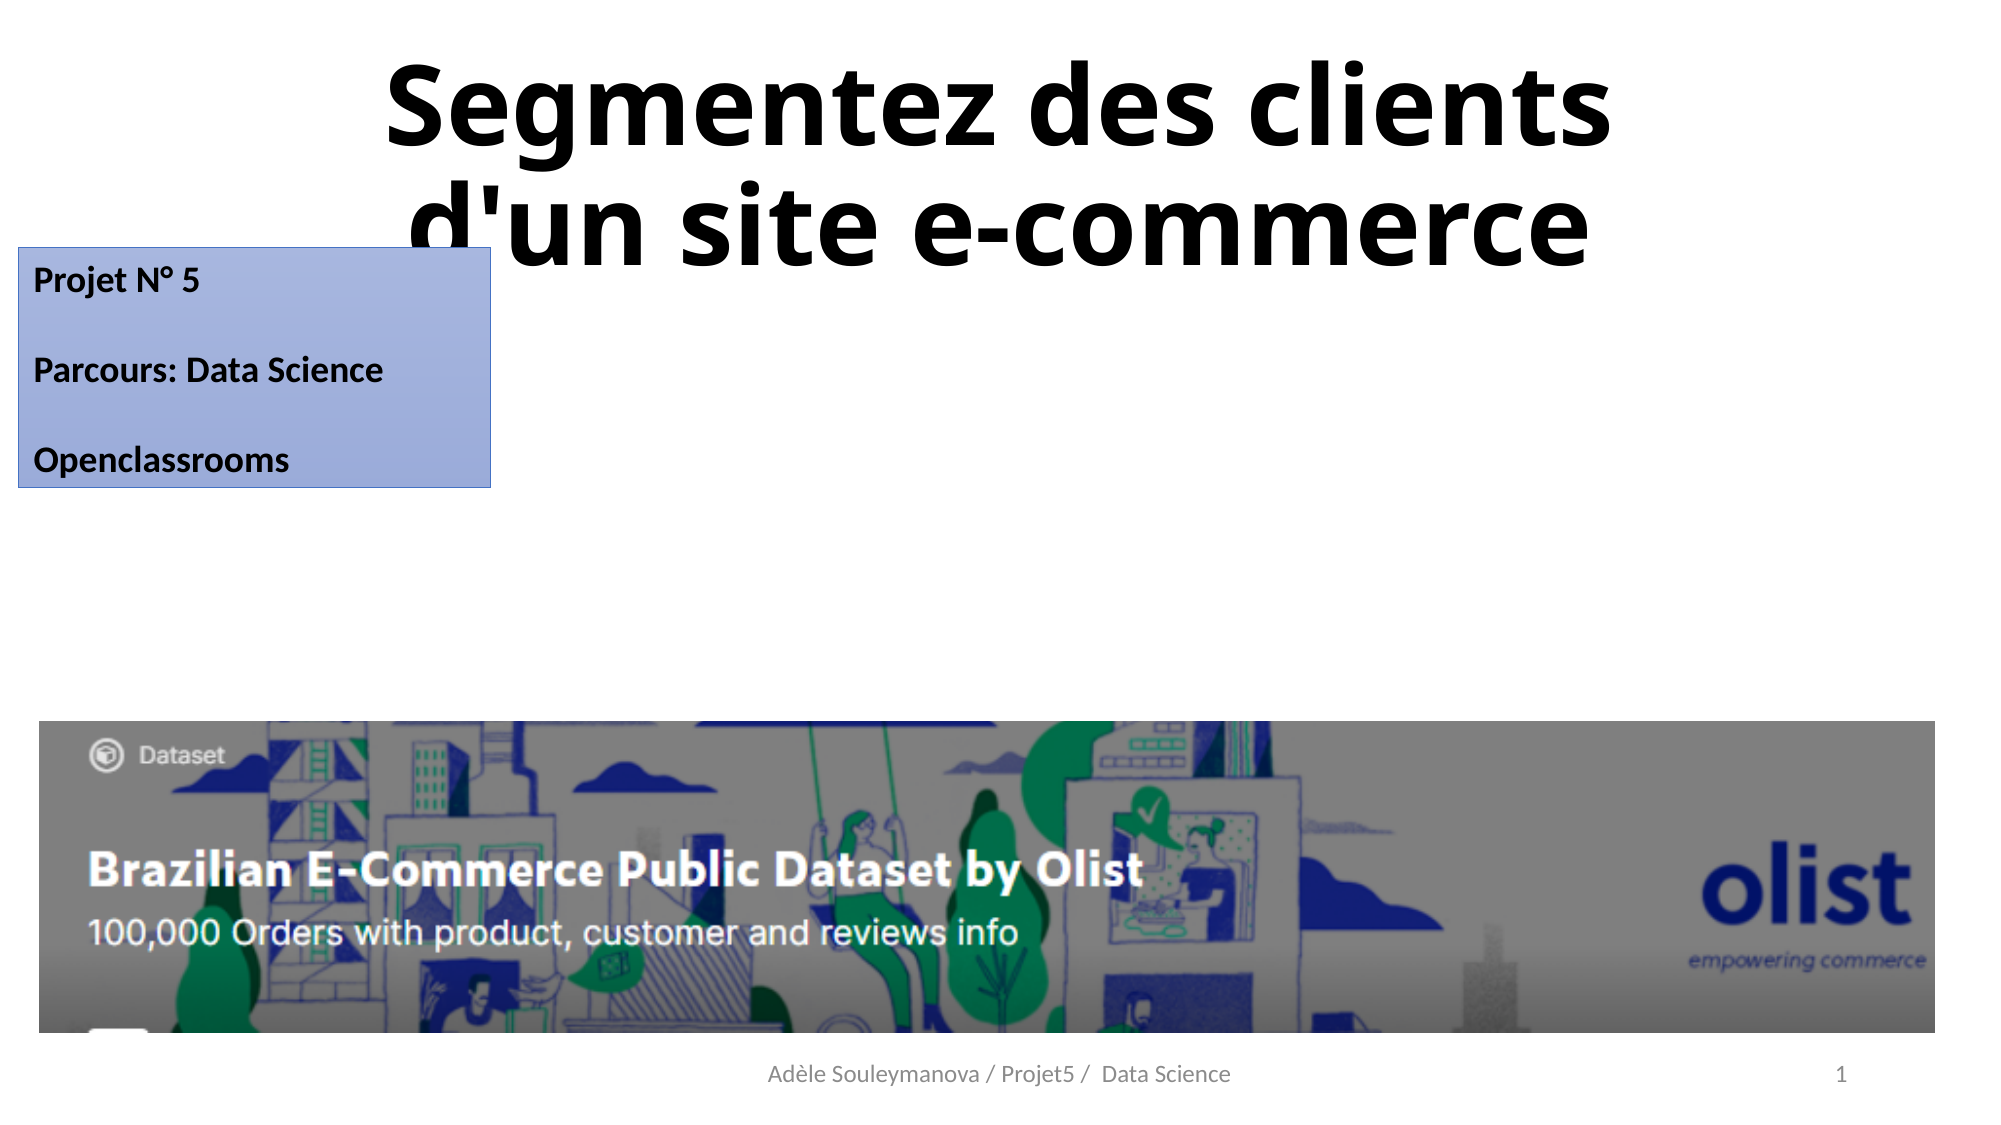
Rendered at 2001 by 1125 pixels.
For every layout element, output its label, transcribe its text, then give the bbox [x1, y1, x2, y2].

picture [38, 721, 1935, 1033]
slide_number 1 [1412, 1042, 1863, 1103]
title Segmentez des clients d'un site e-commerce [249, 38, 1750, 431]
footer Adèle Souleymanova / Projet5 / Data Science [662, 1042, 1338, 1103]
text_box Projet N° 5 Parcours: Data Science Openclassrooms [18, 247, 491, 488]
